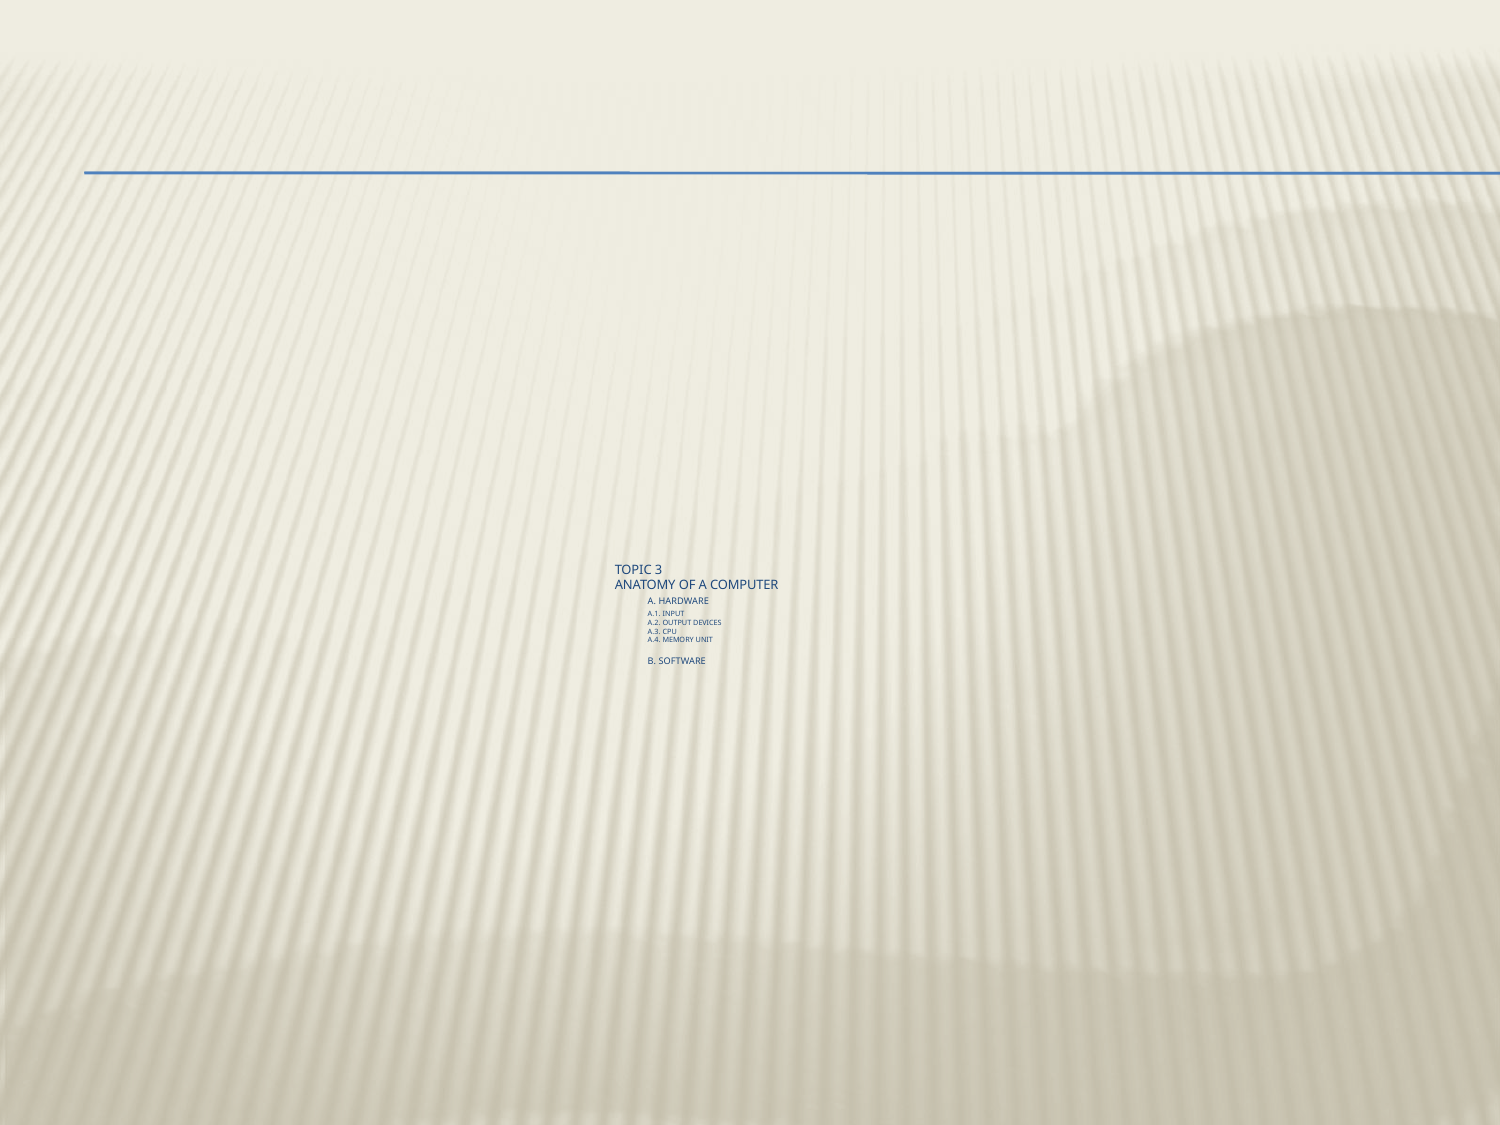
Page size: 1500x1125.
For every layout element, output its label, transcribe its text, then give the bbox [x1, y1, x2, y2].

title Topic 3 ANATOMY of a computer a. hardware A.1. Input A.2. output devices A.3. CPU A.4. memory unit b. software [600, 537, 1500, 675]
